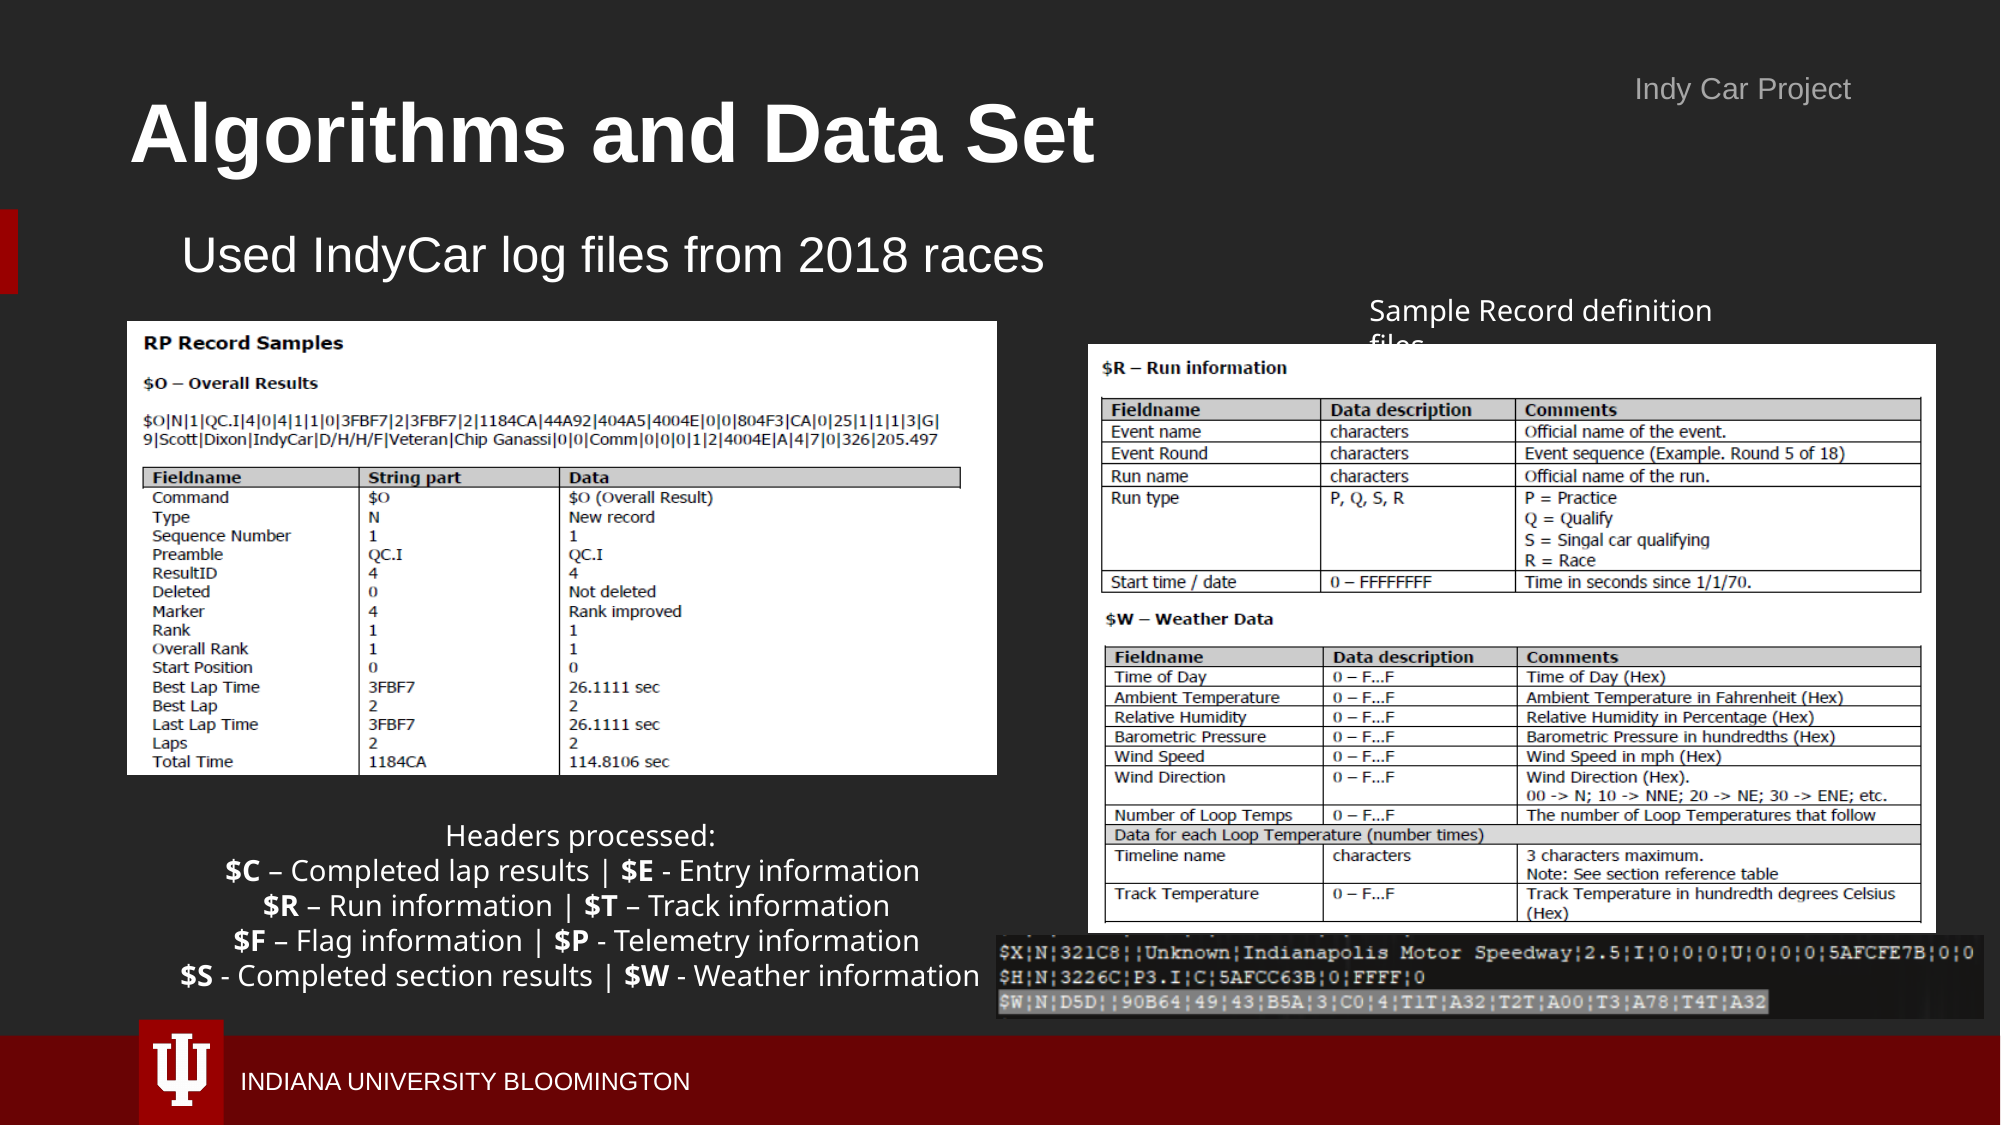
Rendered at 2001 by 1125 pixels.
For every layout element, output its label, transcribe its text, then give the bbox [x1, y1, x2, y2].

text_box Sample Record definition files [1354, 276, 1768, 341]
list Indy Car Project [1057, 62, 1867, 118]
picture [153, 1033, 210, 1106]
title Algorithms and Data Set [114, 52, 1866, 206]
picture [1088, 344, 1936, 933]
text_box Headers processed: $C – Completed lap results | $E - Entry information $R – Run information | $T – Track information $F – Flag information | $P - Telemetry information $S - Completed section results | $W - Weather information [114, 802, 1047, 988]
picture [996, 935, 1984, 1019]
picture [127, 320, 997, 776]
subtitle Used IndyCar log files from 2018 races [91, 215, 1844, 881]
